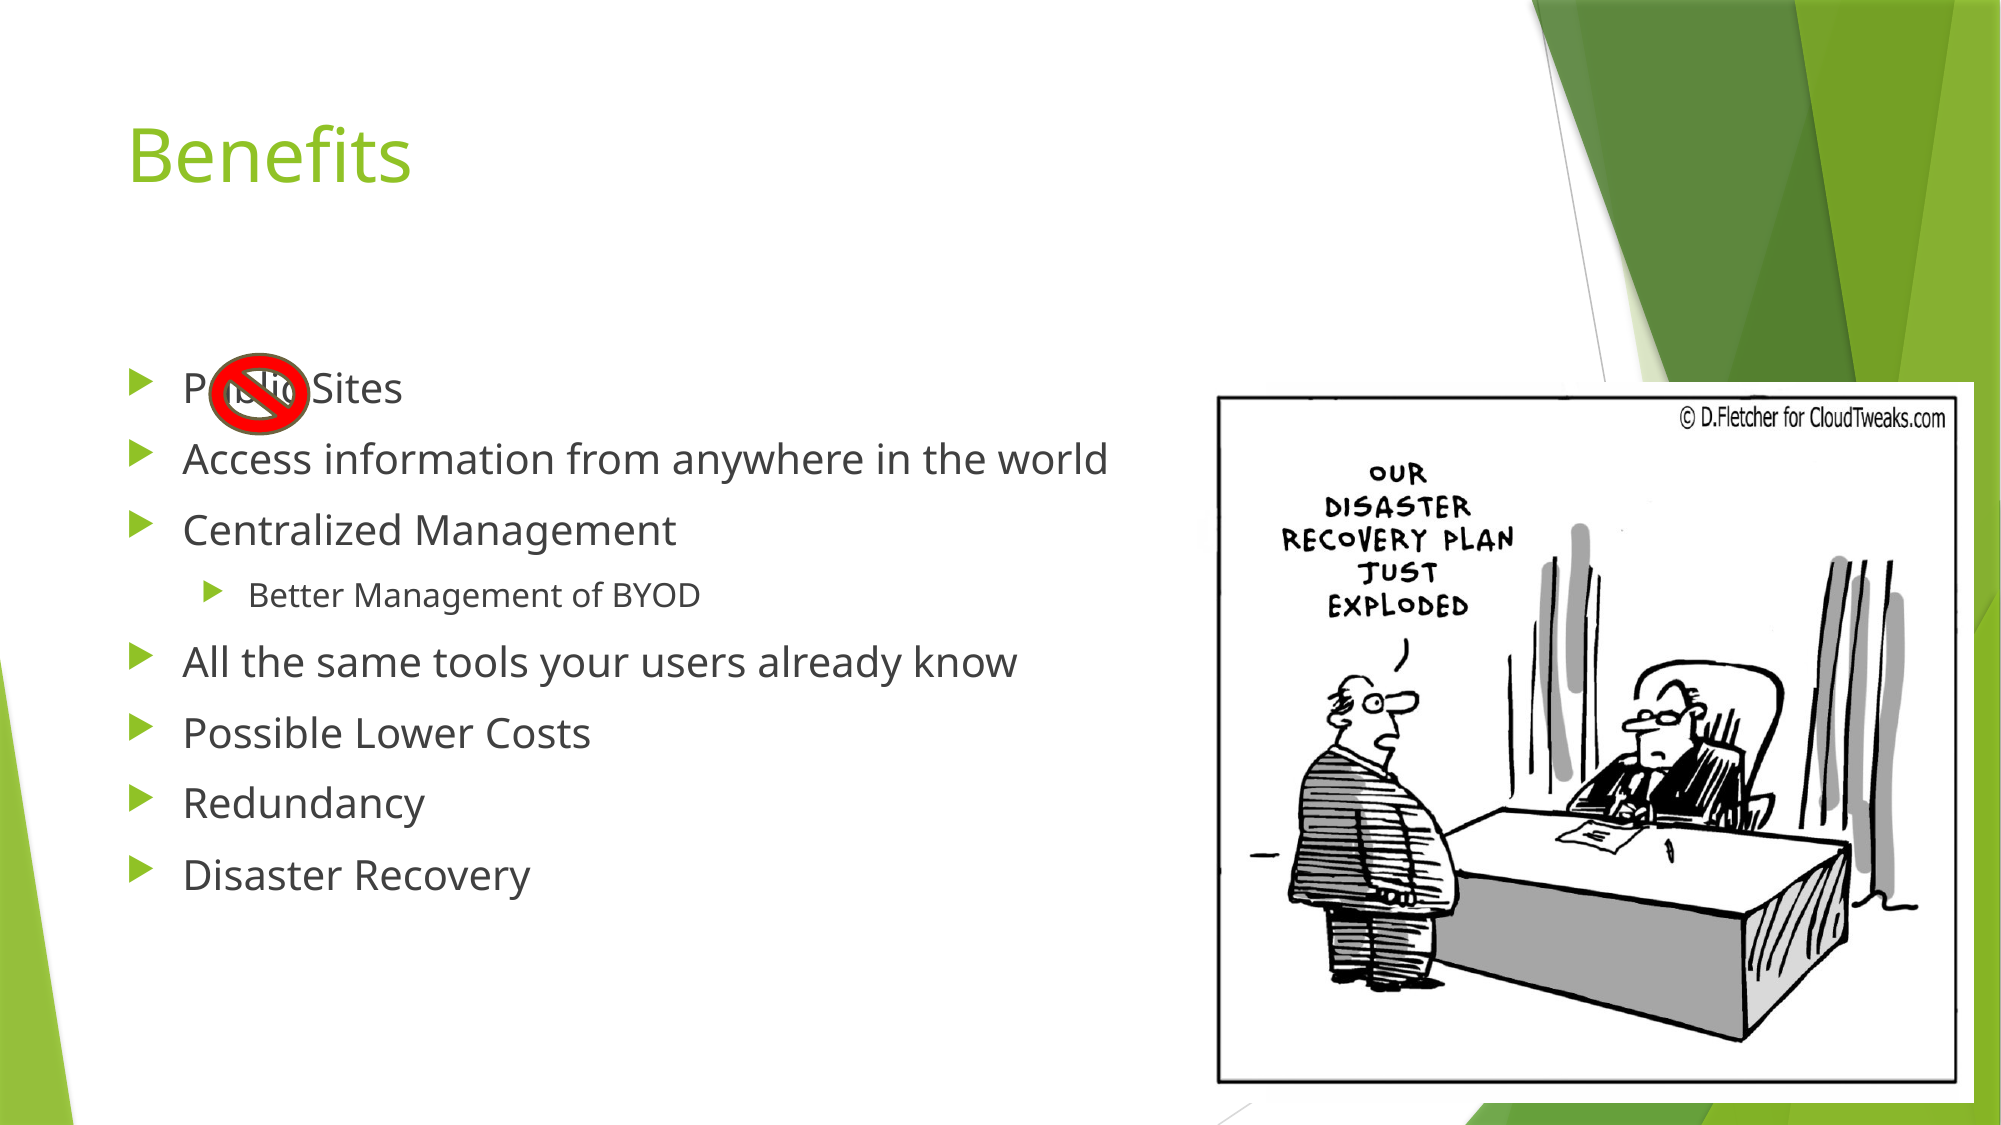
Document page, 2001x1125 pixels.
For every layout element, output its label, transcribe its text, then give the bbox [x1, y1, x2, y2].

title Benefits [111, 99, 1522, 317]
list Public Sites Access information from anywhere in the world Centralized Management Better Management of BYOD All the same tools your users already know Possible Lower Costs Redundancy Disaster Recovery [111, 354, 1522, 992]
text_box [208, 352, 311, 436]
picture [1197, 381, 1975, 1103]
